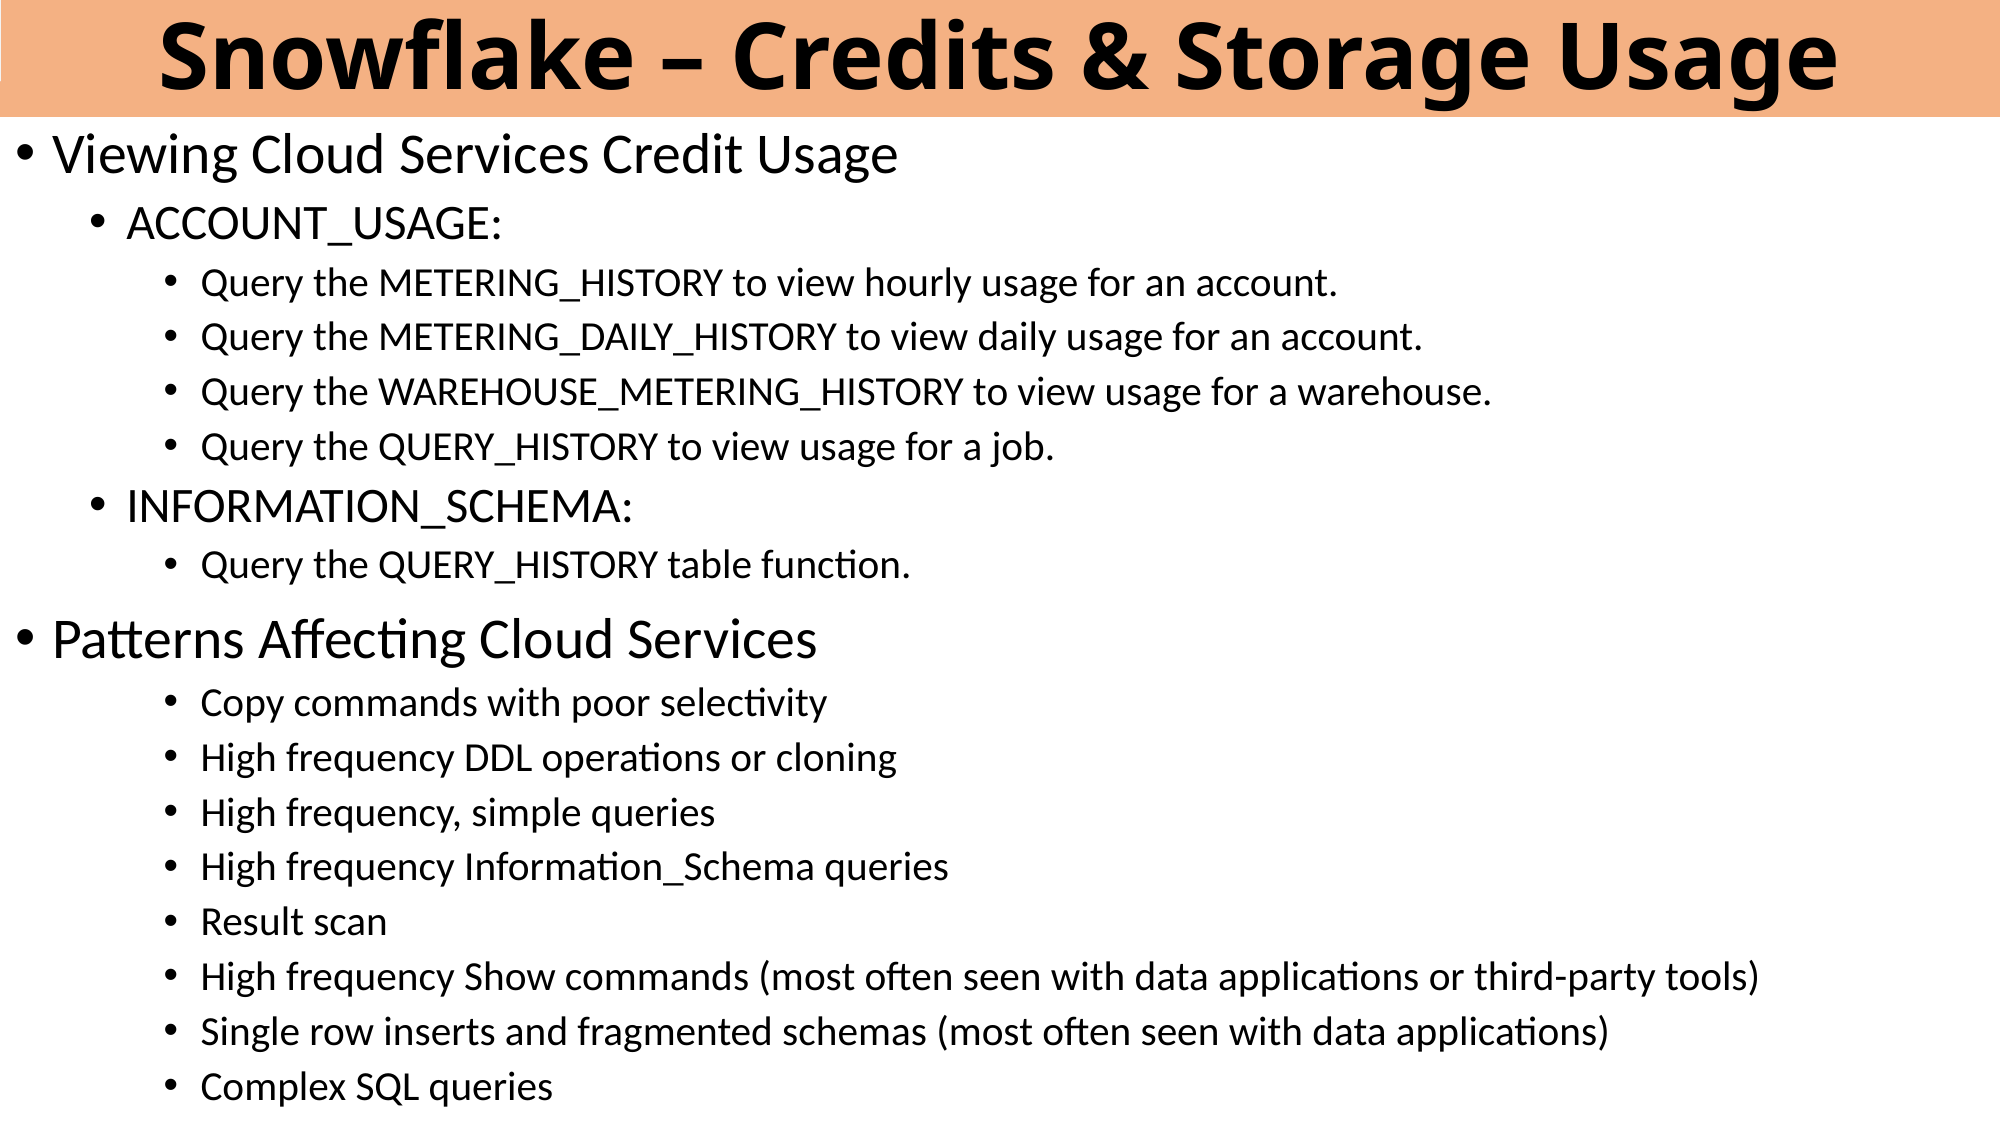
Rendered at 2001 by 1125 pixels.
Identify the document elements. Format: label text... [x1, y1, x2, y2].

list Viewing Cloud Services Credit Usage ACCOUNT_USAGE: Query the METERING_HISTORY to view hourly usage for an account. Query the METERING_DAILY_HISTORY to view daily usage for an account. Query the WAREHOUSE_METERING_HISTORY to view usage for a warehouse. Query the QUERY_HISTORY to view usage for a job. INFORMATION_SCHEMA: Query the QUERY_HISTORY table function. Patterns Affecting Cloud Services Copy commands with poor selectivity High frequency DDL operations or cloning High frequency, simple queries High frequency Information_Schema queries Result scan High frequency Show commands (most often seen with data applications or third-party tools) Single row inserts and fragmented schemas (most often seen with data applications) Complex SQL queries [0, 116, 2000, 1125]
title Snowflake – Credits & Storage Usage [0, 0, 2000, 116]
